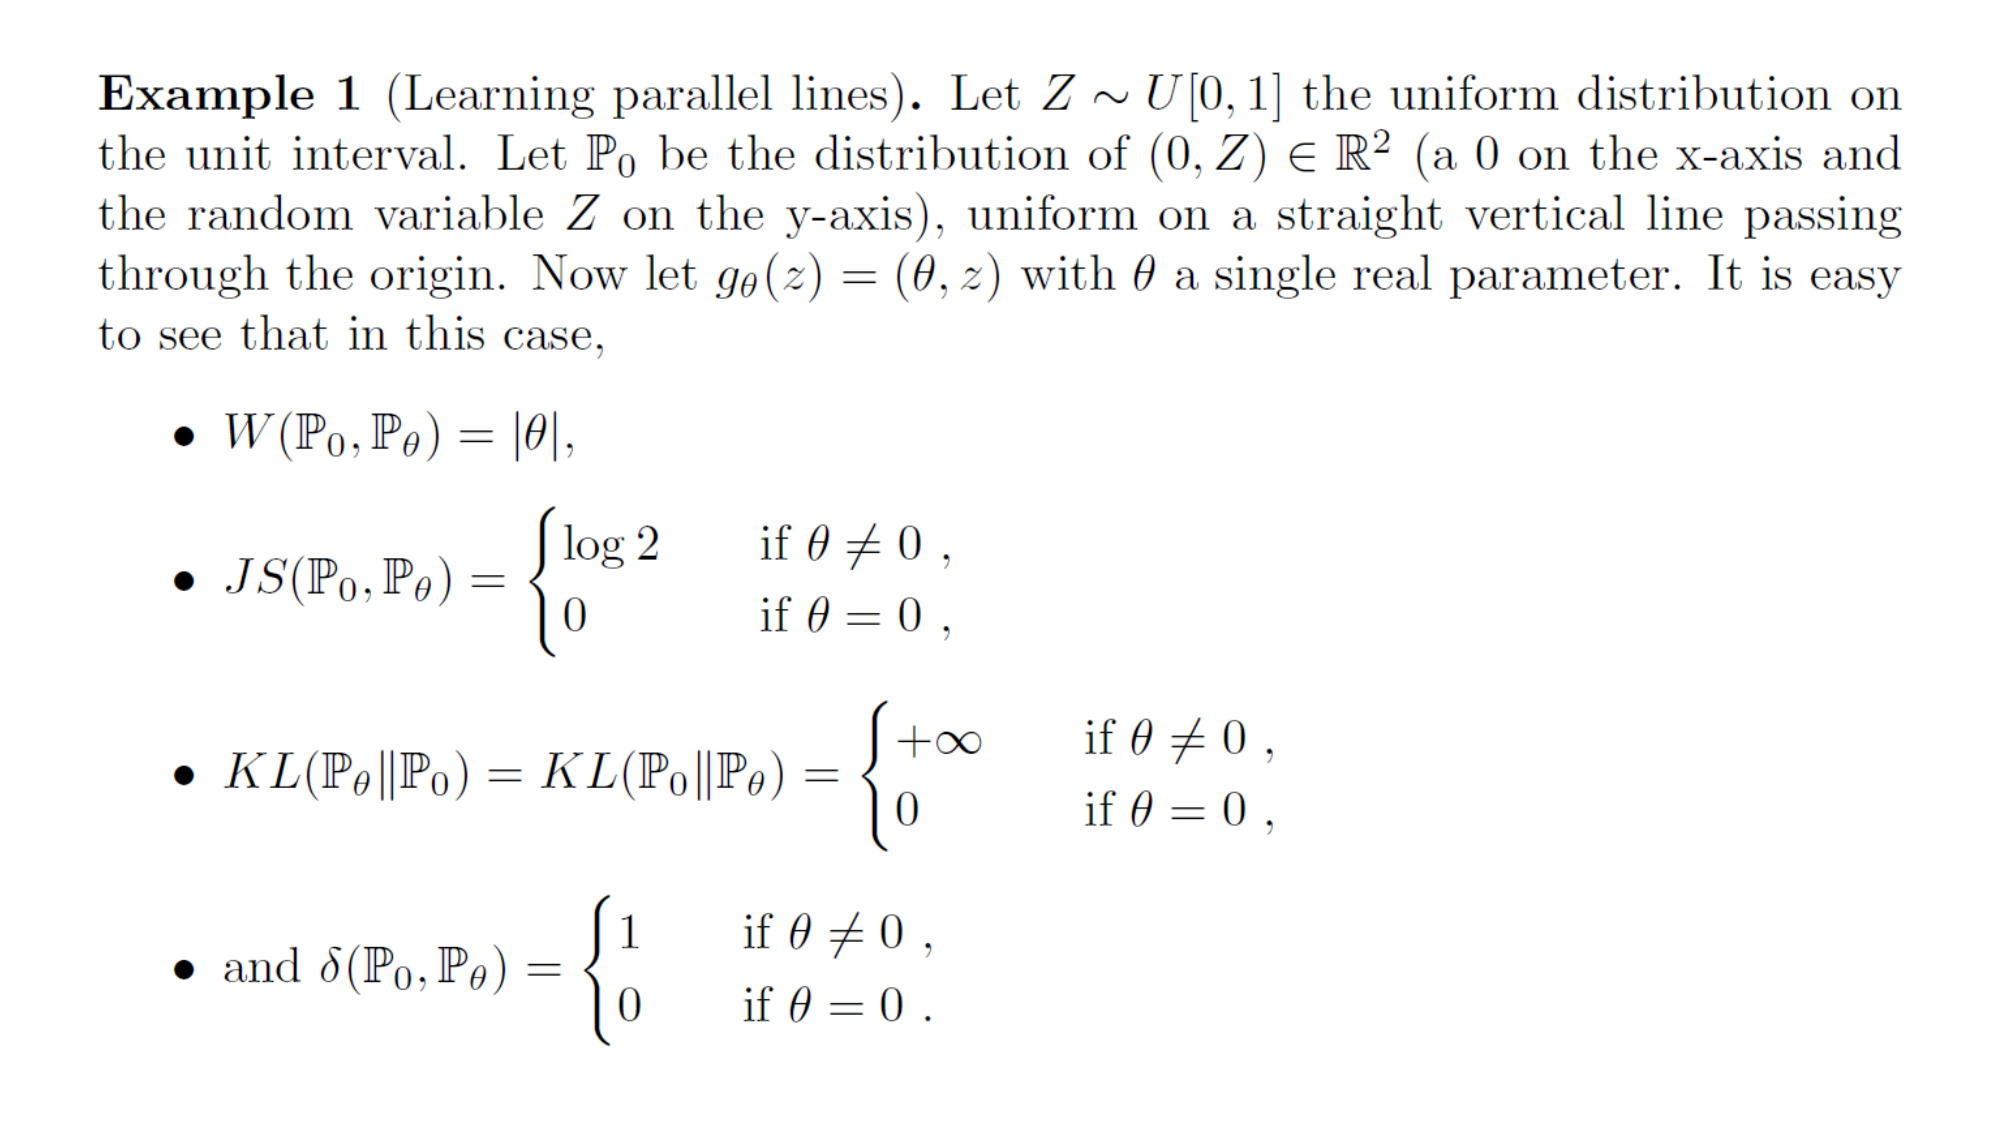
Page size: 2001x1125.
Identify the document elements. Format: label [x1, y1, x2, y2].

picture [96, 72, 1904, 1053]
